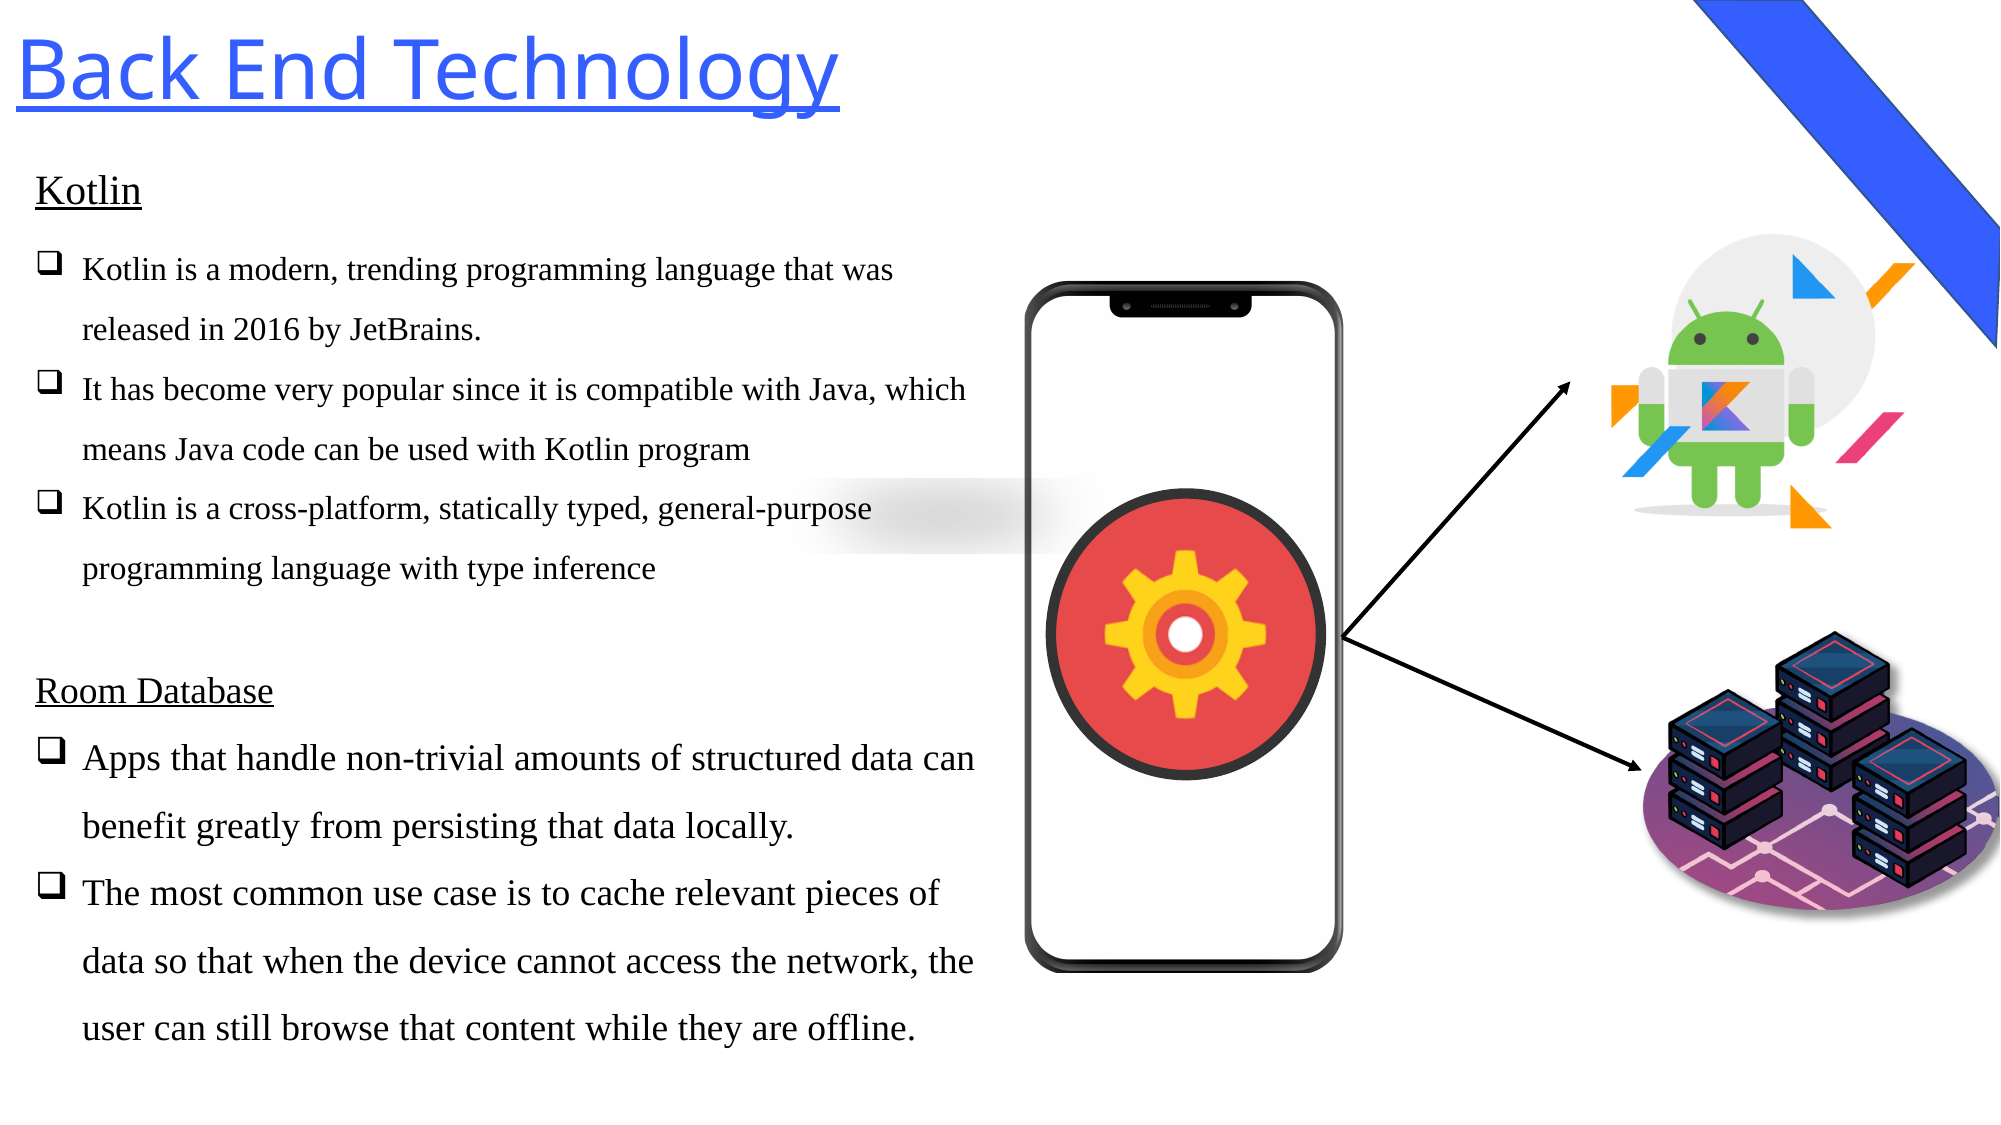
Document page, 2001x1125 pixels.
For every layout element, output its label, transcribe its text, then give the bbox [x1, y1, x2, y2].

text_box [1342, 637, 1642, 771]
picture [1641, 591, 2000, 950]
picture [1611, 234, 1916, 529]
text_box Kotlin is a modern, trending programming language that was released in 2016 by JetBrains. It has become very popular since it is compatible with Java, which means Java code can be used with Kotlin program Kotlin is a cross-platform, statically typed, general-purpose programming language with type inference [20, 219, 1000, 594]
text_box Kotlin [20, 155, 503, 221]
text_box Back End Technology [0, 9, 1735, 125]
picture [1024, 210, 1592, 973]
text_box [1692, 0, 2000, 349]
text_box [1342, 381, 1571, 637]
text_box Room Database Apps that handle non-trivial amounts of structured data can benefit greatly from persisting that data locally. The most common use case is to cache relevant pieces of data so that when the device cannot access the network, the user can still browse that content while they are offline. [20, 635, 1025, 1123]
